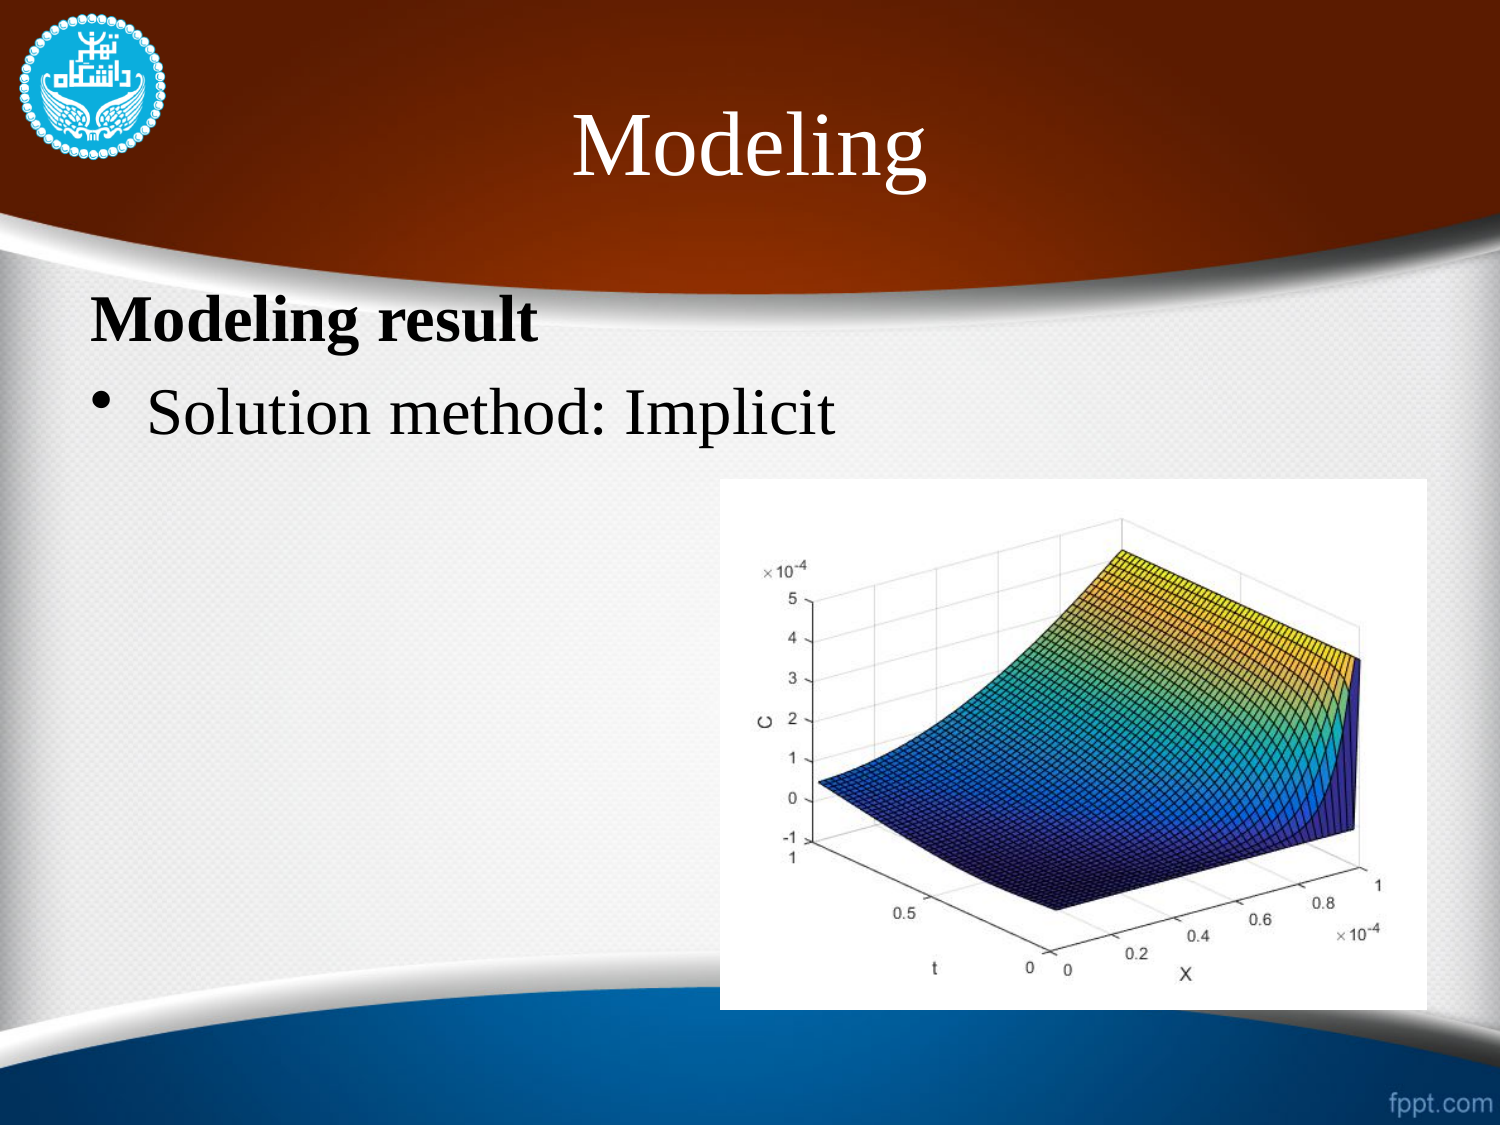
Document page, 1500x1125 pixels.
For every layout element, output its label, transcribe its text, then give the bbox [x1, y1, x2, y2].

list Modeling result Solution method: Implicit [75, 267, 1425, 1010]
title Modeling [75, 45, 1425, 233]
picture [0, 0, 1500, 1125]
